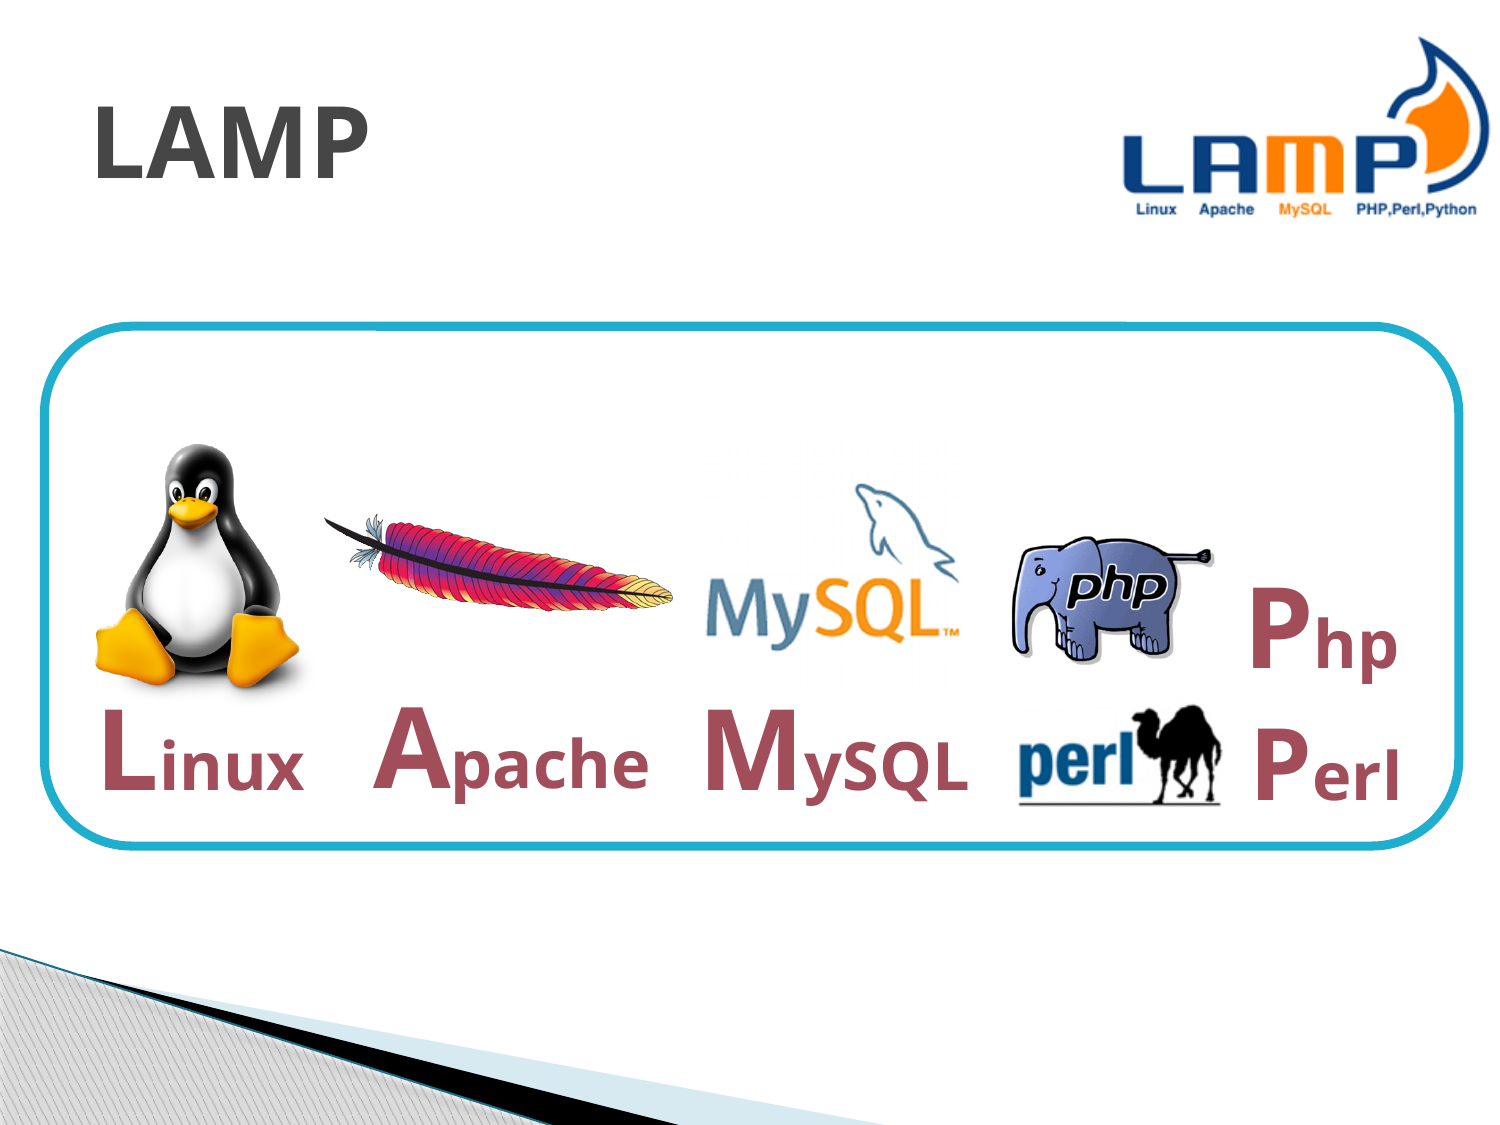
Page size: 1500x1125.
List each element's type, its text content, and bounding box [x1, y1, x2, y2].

title LAMP [75, 45, 1103, 233]
picture [1007, 695, 1235, 813]
text_box Php [1228, 548, 1415, 695]
text_box [39, 321, 1464, 851]
text_box Linux [80, 719, 321, 821]
picture [76, 438, 963, 711]
text_box MySQL [684, 670, 986, 821]
text_box Perl [1234, 692, 1418, 828]
picture [1109, 25, 1500, 232]
text_box Apache [358, 680, 666, 819]
picture [997, 514, 1224, 683]
